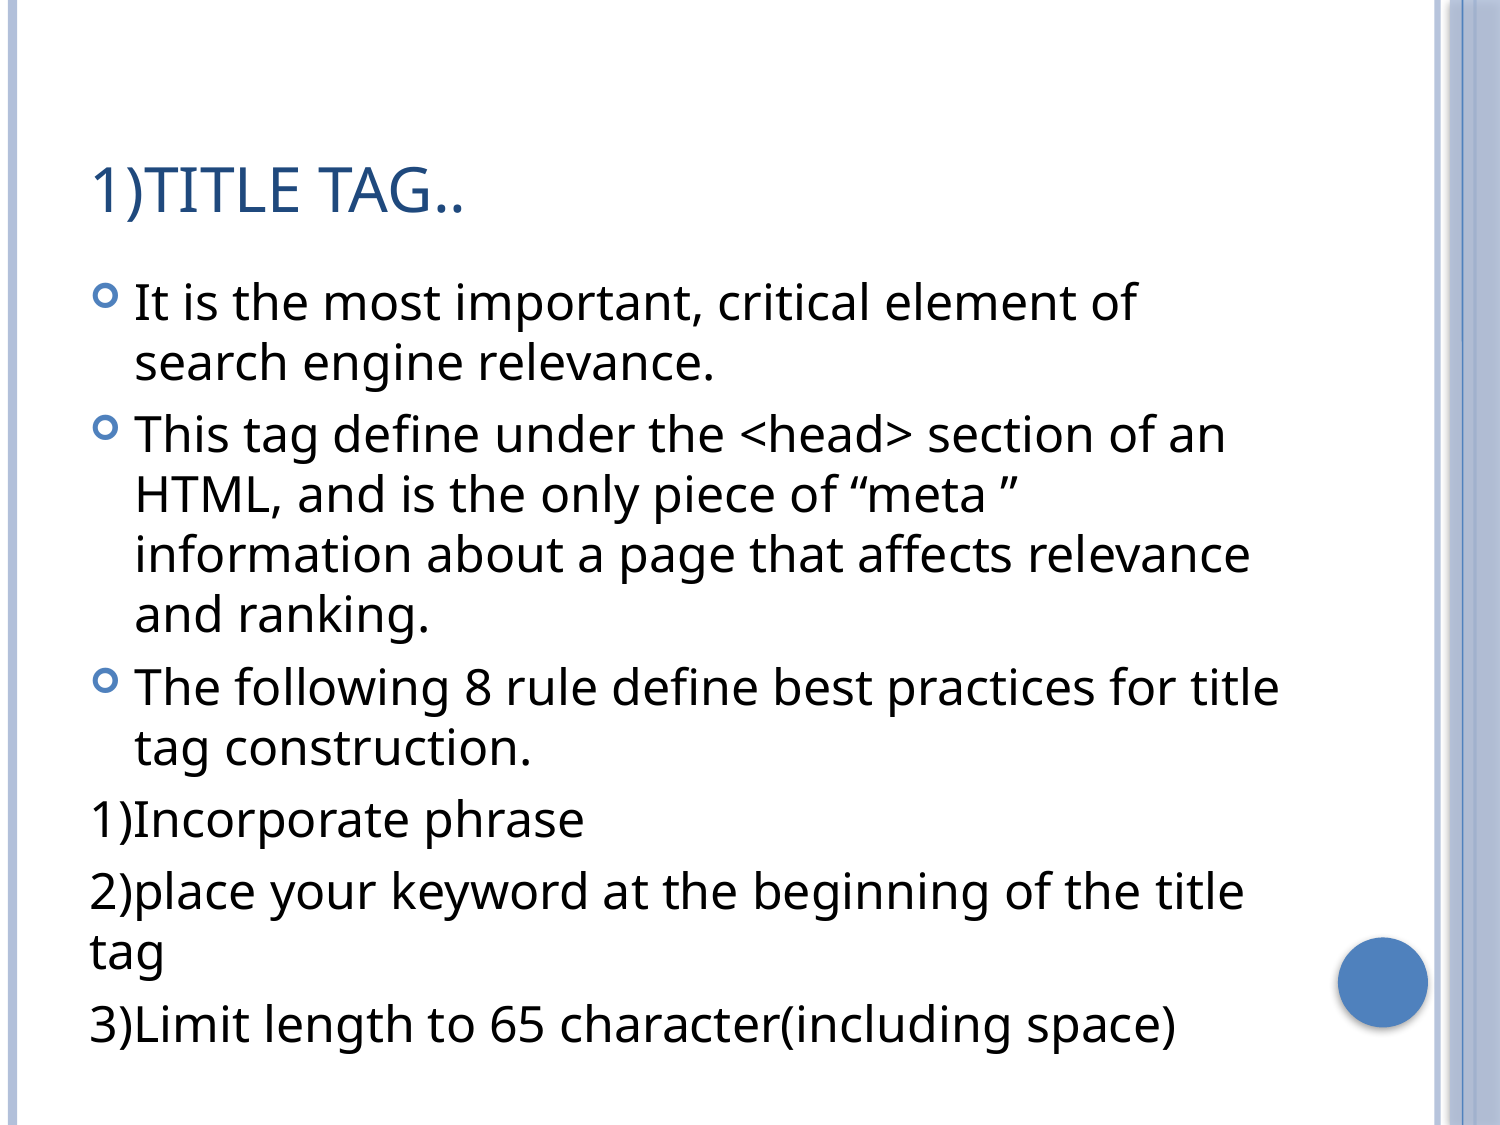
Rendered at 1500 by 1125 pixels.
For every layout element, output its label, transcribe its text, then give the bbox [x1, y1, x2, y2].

list It is the most important, critical element of search engine relevance. This tag define under the <head> section of an HTML, and is the only piece of “meta ” information about a page that affects relevance and ranking. The following 8 rule define best practices for title tag construction. 1)Incorporate phrase 2)place your keyword at the beginning of the title tag 3)Limit length to 65 character(including space) [75, 262, 1300, 1062]
title 1)Title tag.. [75, 45, 1300, 233]
